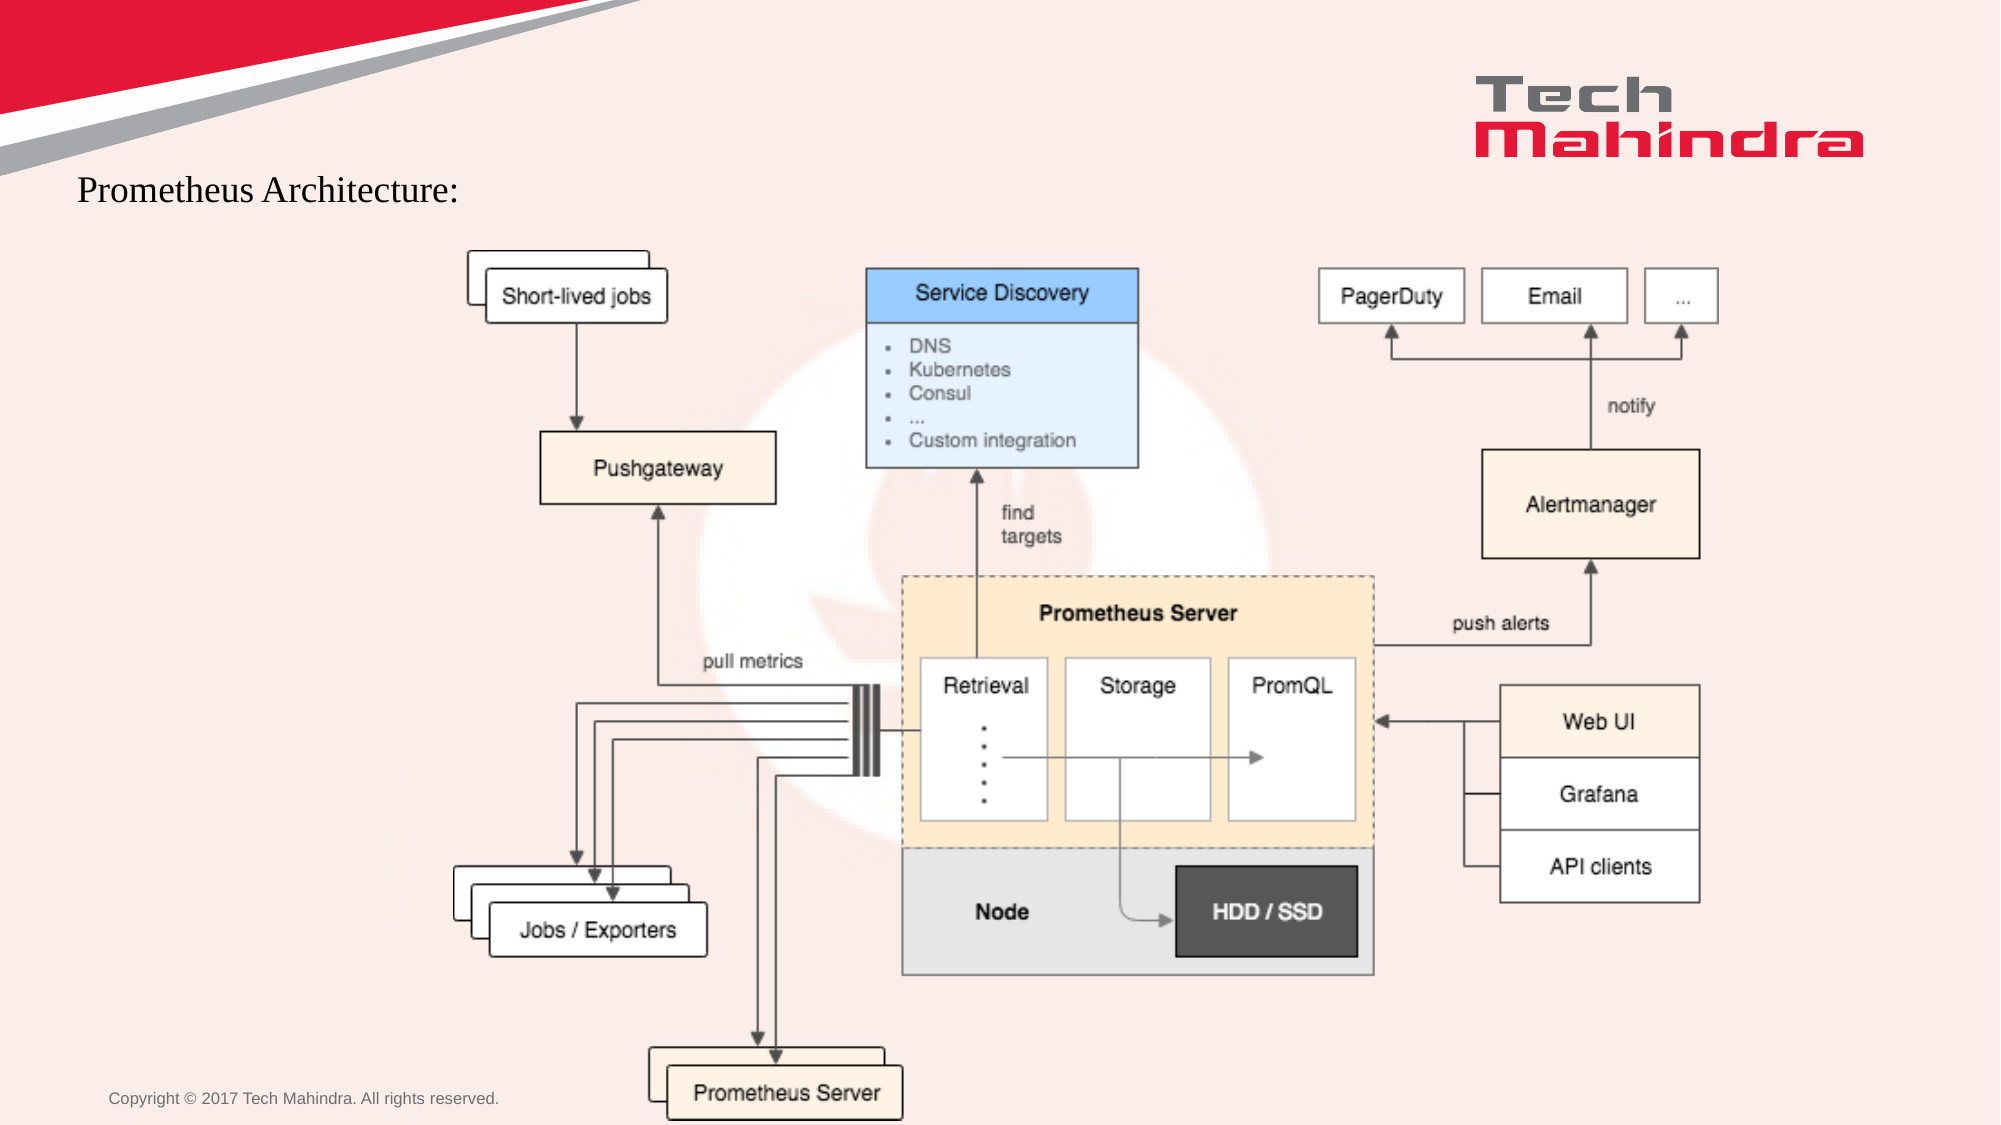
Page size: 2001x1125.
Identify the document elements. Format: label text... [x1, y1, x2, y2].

text_box Prometheus Architecture: [62, 157, 1983, 262]
picture [453, 249, 1719, 1121]
picture [0, 0, 645, 176]
picture [1476, 76, 1863, 157]
